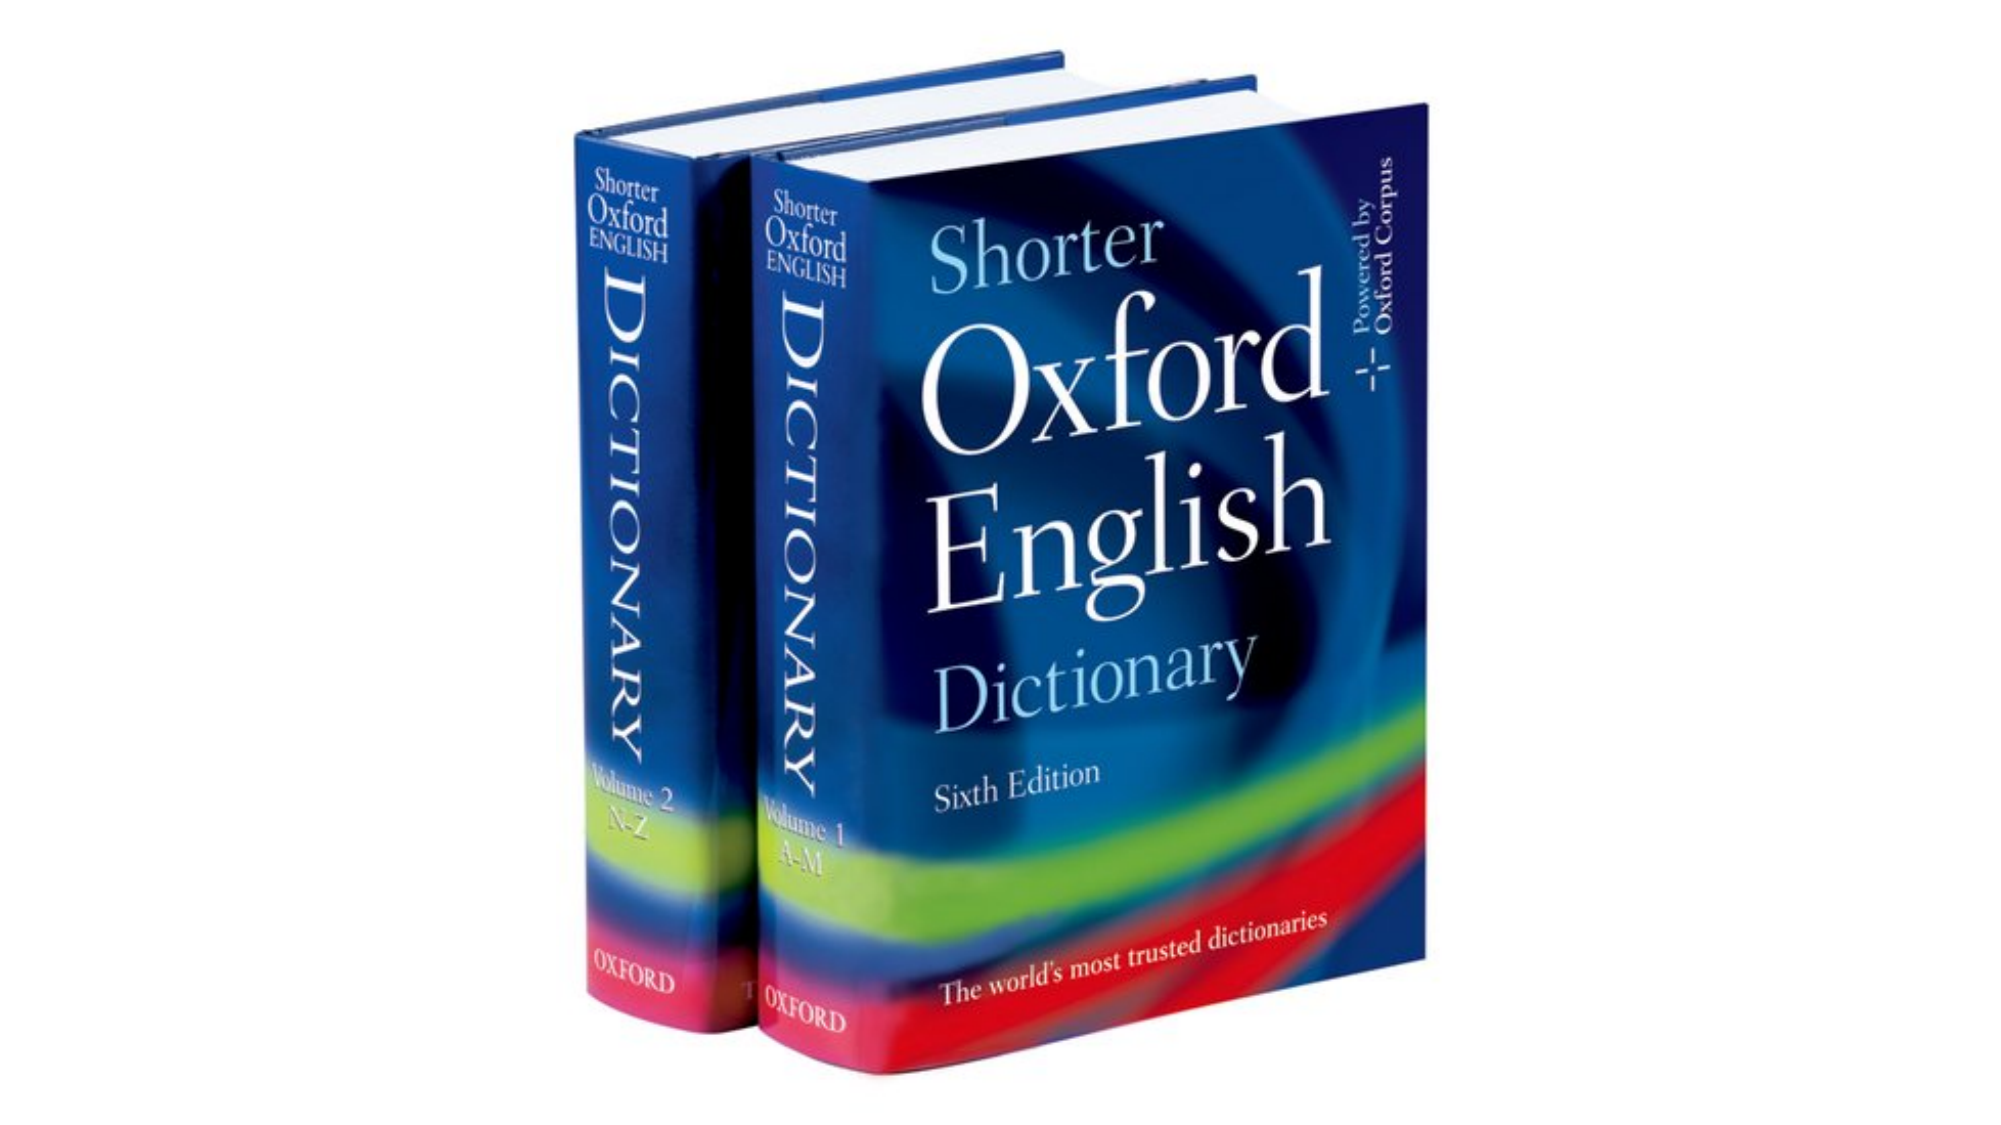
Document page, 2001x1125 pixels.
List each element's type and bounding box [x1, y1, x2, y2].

picture [556, 0, 1444, 1125]
